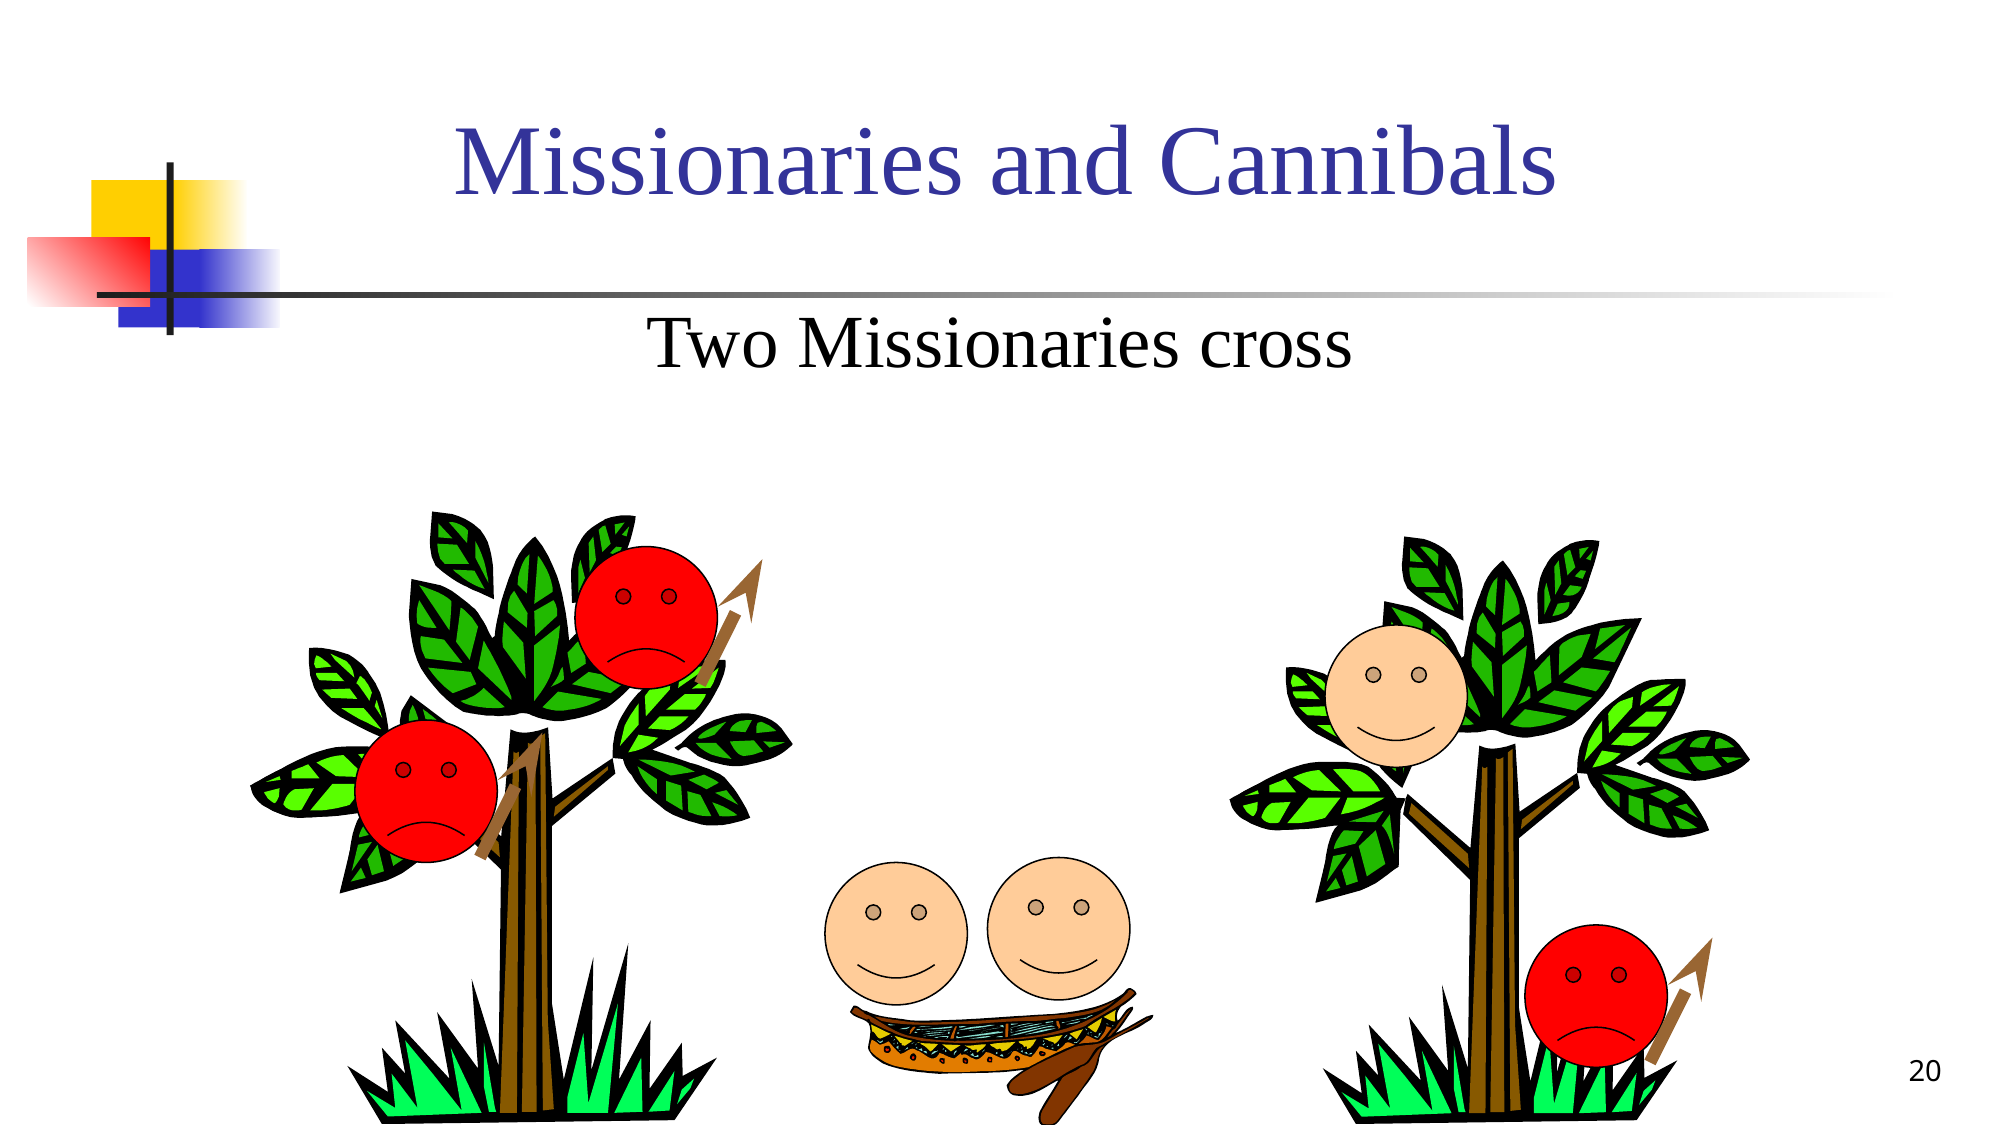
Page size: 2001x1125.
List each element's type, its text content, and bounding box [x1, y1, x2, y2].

text_box [867, 906, 881, 919]
text_box Two Missionaries cross [575, 285, 1425, 391]
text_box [354, 719, 543, 863]
picture [249, 511, 793, 1124]
picture [1229, 536, 1750, 1124]
slide_number 20 [1750, 1024, 1957, 1100]
picture [849, 987, 1154, 1125]
text_box Missionaries and Cannibals [362, 87, 1650, 223]
text_box [987, 857, 1130, 987]
text_box [1074, 901, 1089, 914]
text_box [824, 862, 968, 988]
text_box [1524, 924, 1713, 1068]
text_box [911, 906, 927, 919]
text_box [574, 546, 763, 689]
text_box [1028, 901, 1044, 914]
